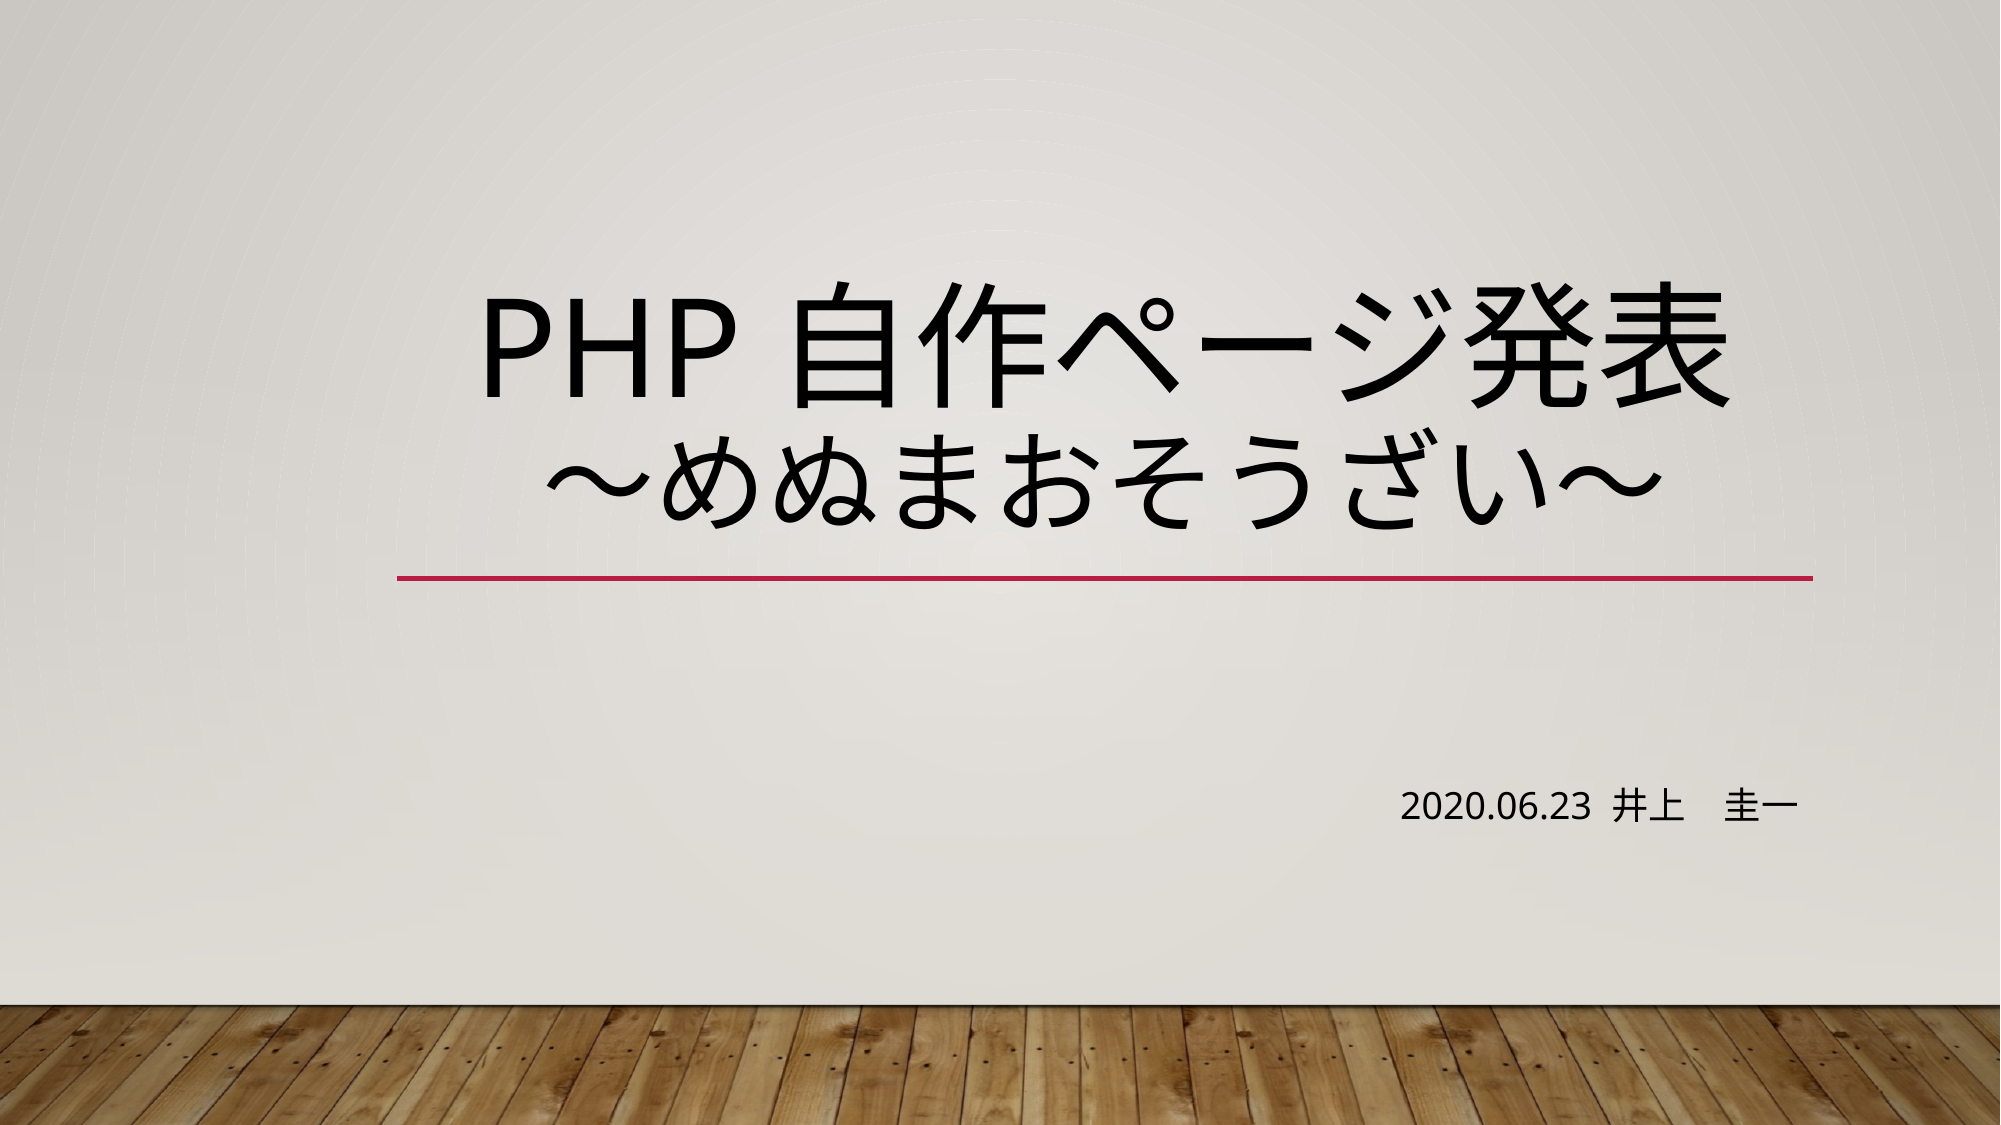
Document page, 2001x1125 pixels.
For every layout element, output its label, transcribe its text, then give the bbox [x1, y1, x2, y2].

picture [0, 1005, 2000, 1125]
subtitle 2020.06.23 井上 圭一 [396, 758, 1814, 919]
title PHP自作ページ発表 ～めぬまおそうざい～ [396, 131, 1814, 549]
